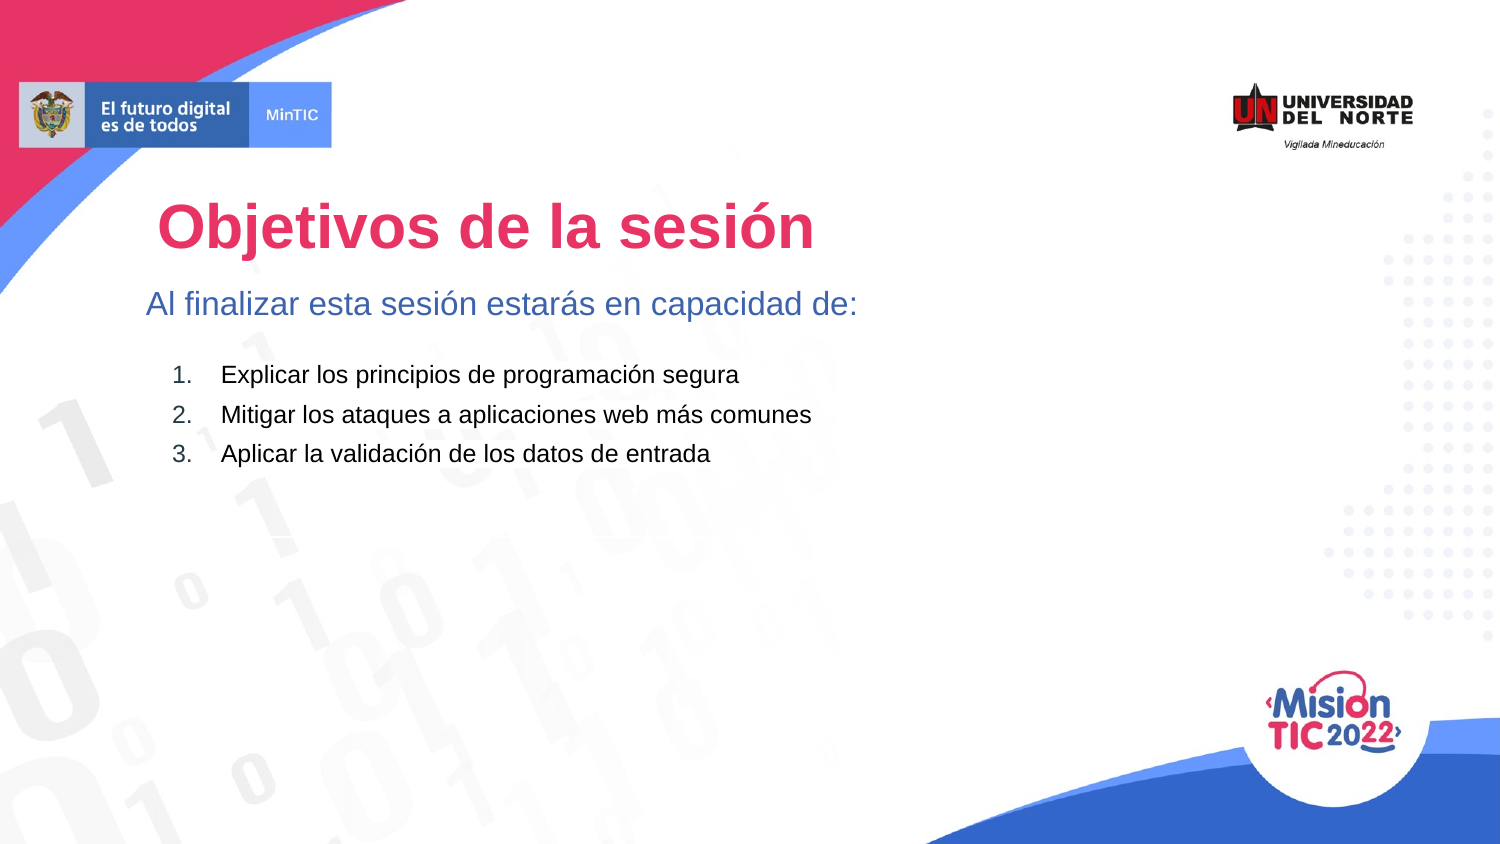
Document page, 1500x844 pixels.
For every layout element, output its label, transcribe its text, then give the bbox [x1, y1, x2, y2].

list Al finalizar esta sesión estarás en capacidad de: Explicar los principios de programación segura Mitigar los ataques a aplicaciones web más comunes Aplicar la validación de los datos de entrada [145, 281, 1384, 538]
picture [0, 0, 1500, 844]
title Objetivos de la sesión [145, 165, 1378, 267]
